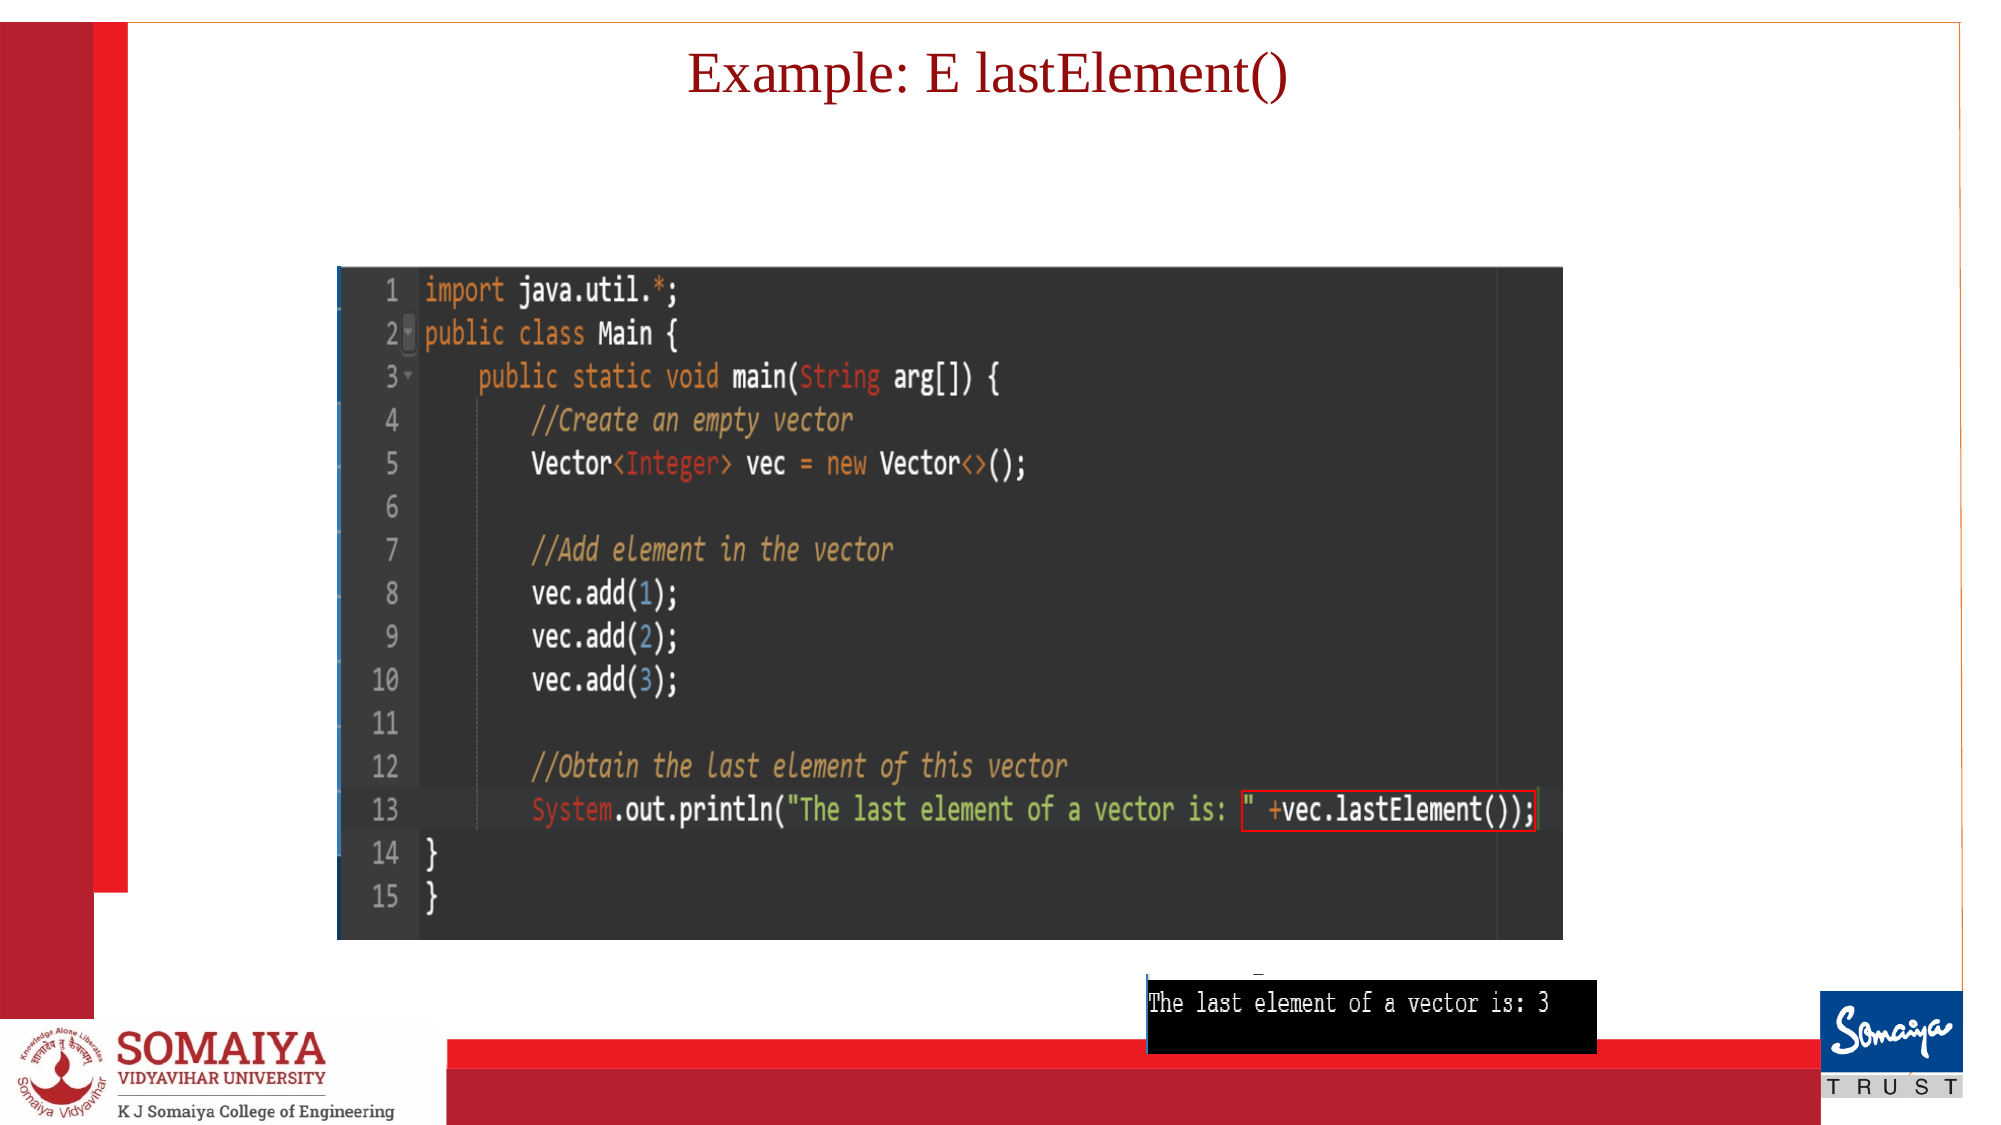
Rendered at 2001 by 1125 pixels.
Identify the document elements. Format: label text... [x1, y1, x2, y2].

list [337, 266, 1563, 940]
picture [447, 974, 1820, 1125]
title Example: E lastElement() [178, 35, 1798, 179]
picture [1820, 991, 1963, 1098]
picture [0, 22, 436, 1125]
